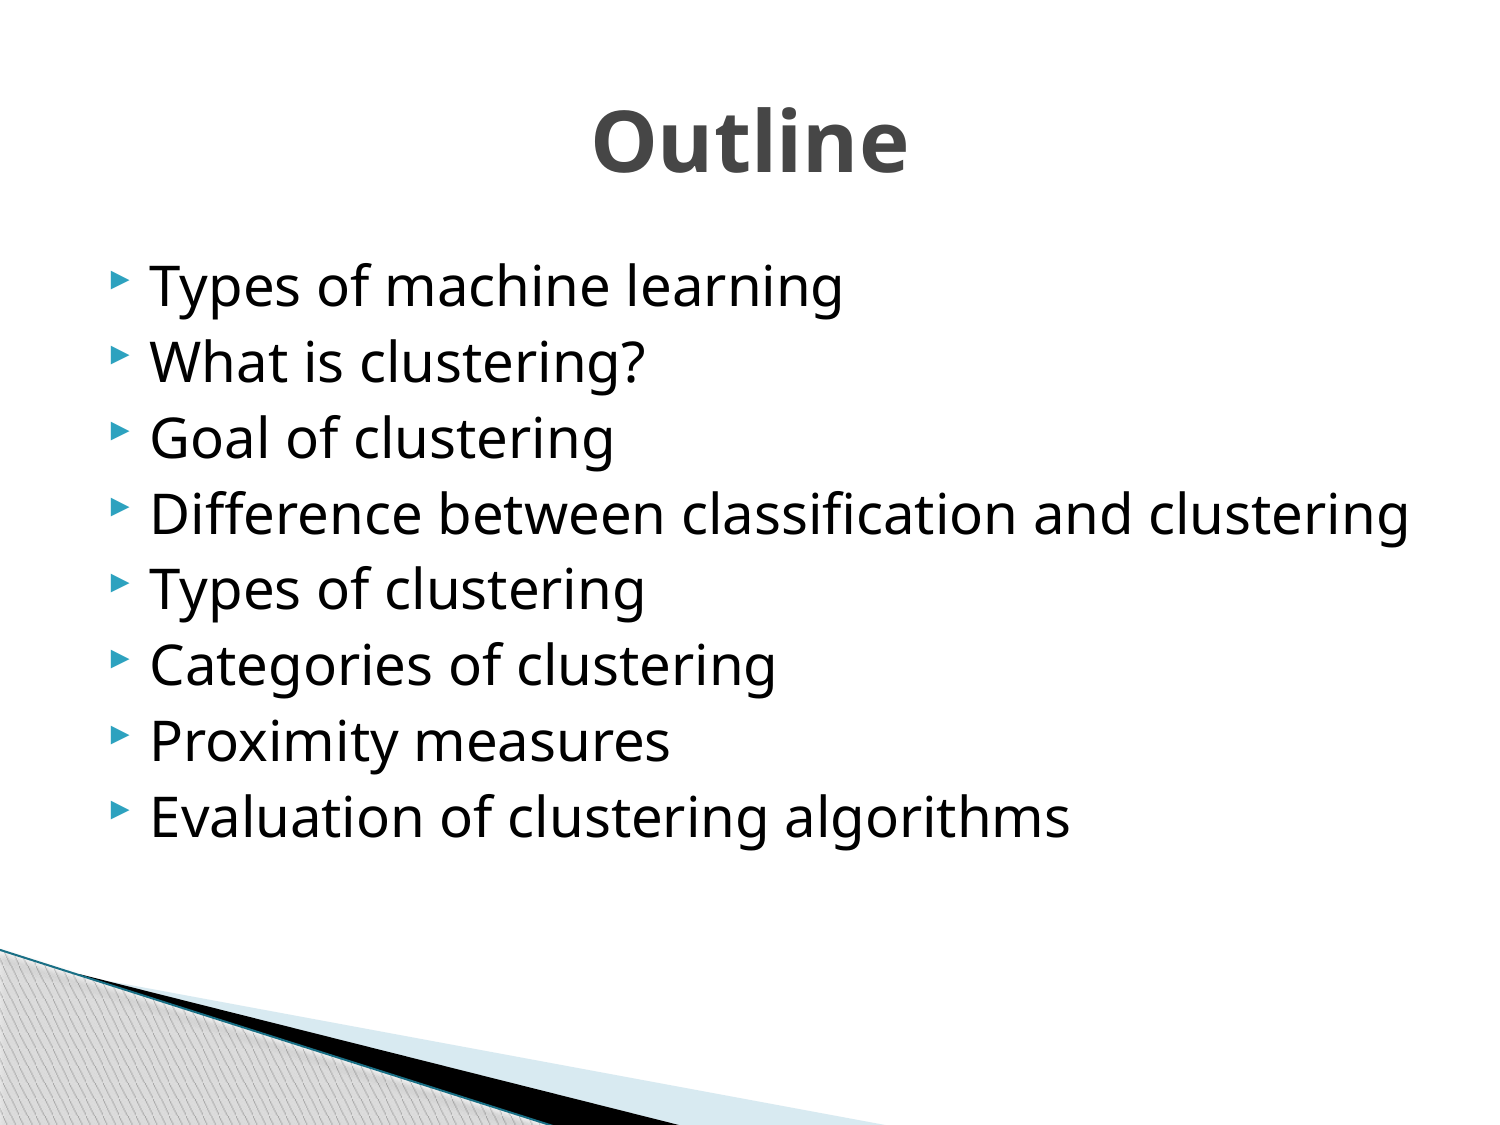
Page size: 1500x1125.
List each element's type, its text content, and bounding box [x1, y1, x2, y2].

title Outline [75, 45, 1425, 233]
list Types of machine learning What is clustering? Goal of clustering Difference between classification and clustering Types of clustering Categories of clustering Proximity measures Evaluation of clustering algorithms [75, 243, 1475, 986]
